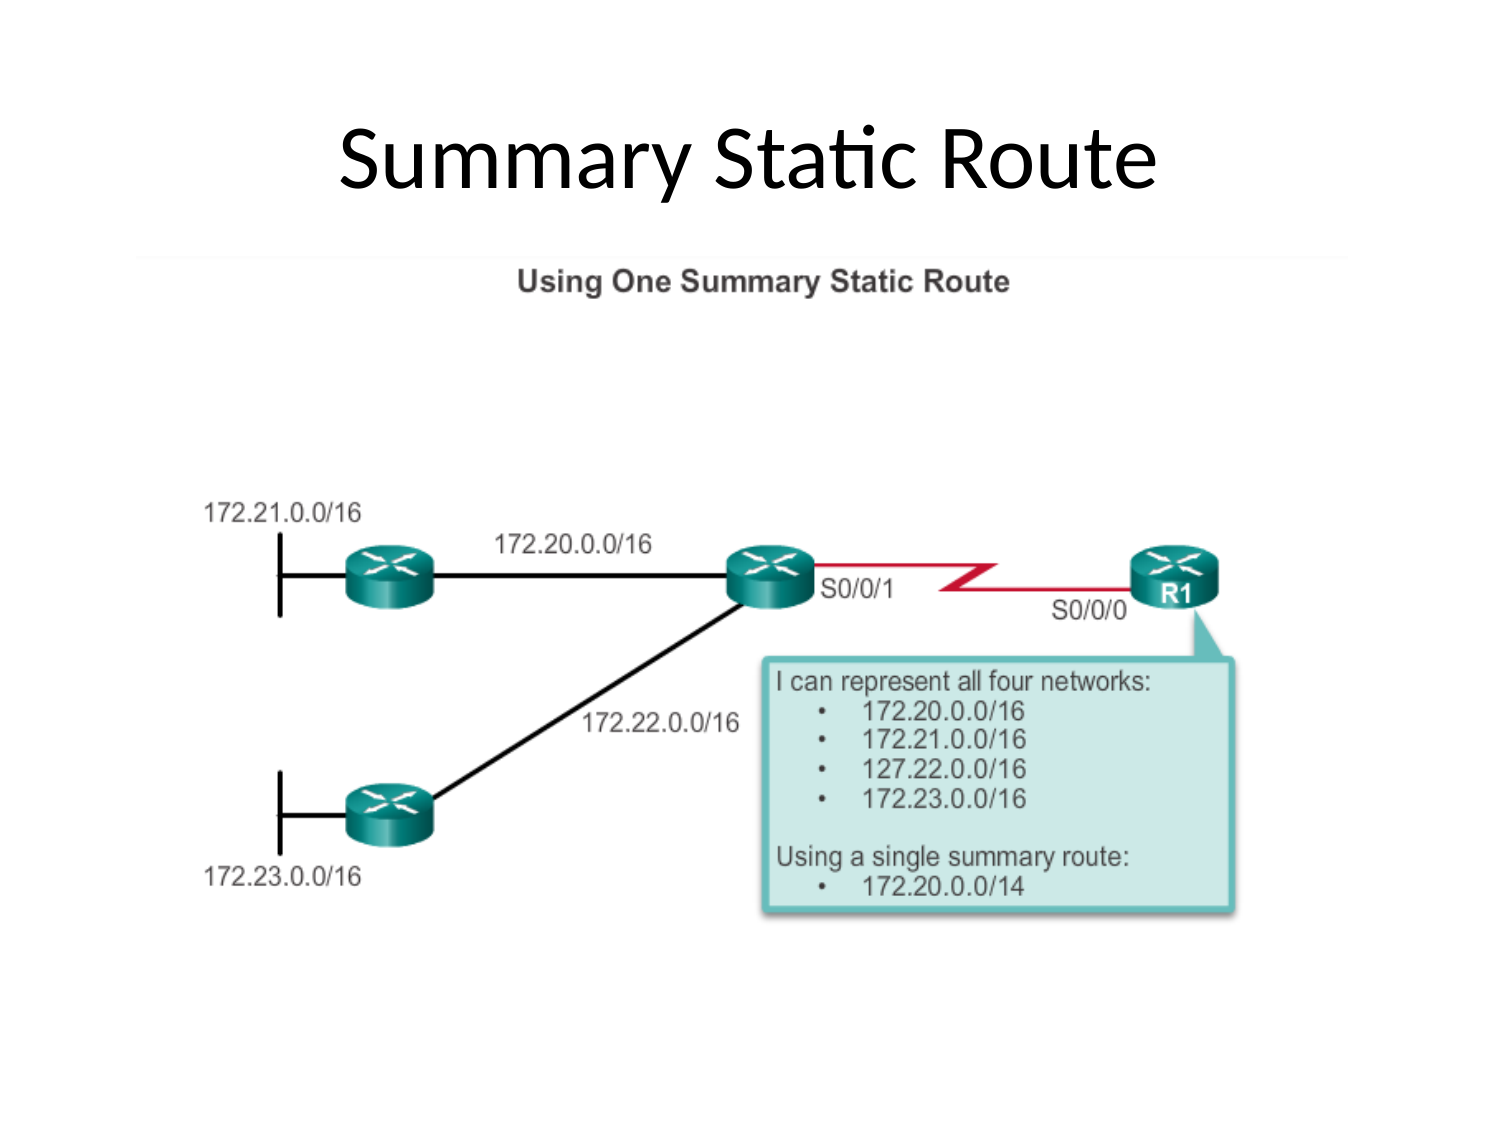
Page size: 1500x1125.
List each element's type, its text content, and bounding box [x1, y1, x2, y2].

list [90, 256, 1394, 977]
title Summary Static Route [55, 80, 1443, 224]
